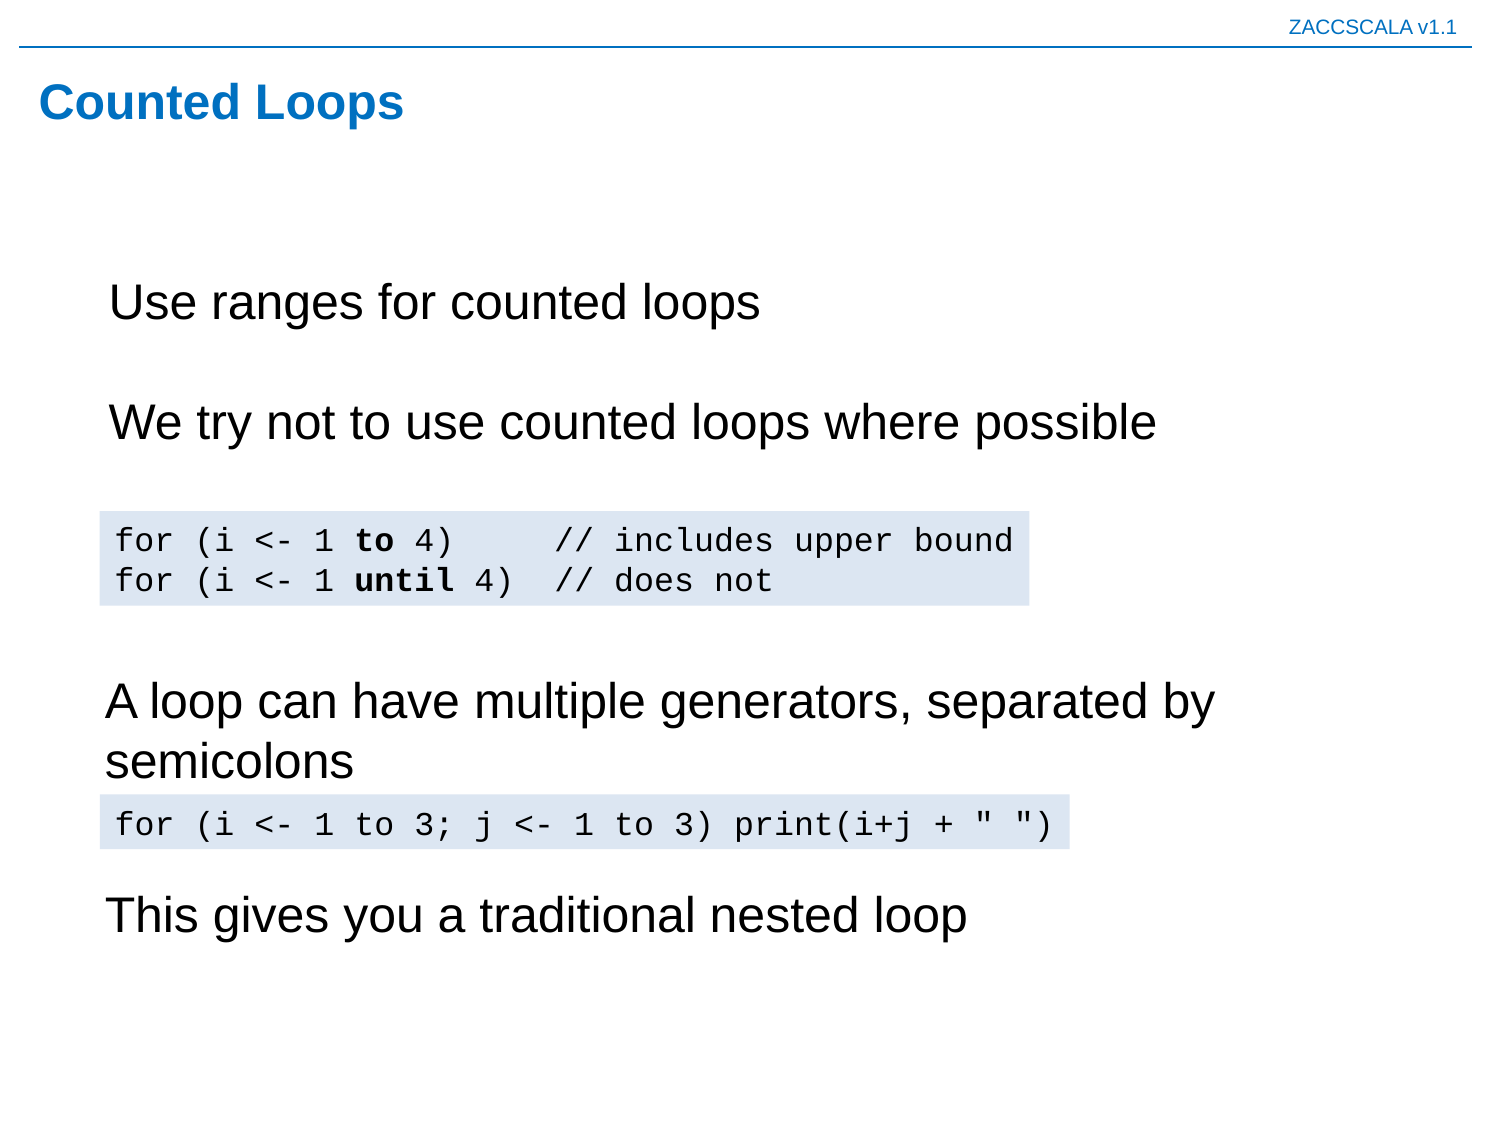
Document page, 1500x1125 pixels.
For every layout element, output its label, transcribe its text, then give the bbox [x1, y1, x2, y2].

text_box This gives you a traditional nested loop [90, 874, 1443, 950]
text_box Use ranges for counted loops We try not to use counted loops where possible [93, 262, 1447, 457]
text_box for (i <- 1 to 3; j <- 1 to 3) print(i+j + " ") [99, 794, 1070, 850]
text_box for (i <- 1 to 4) // includes upper bound for (i <- 1 until 4) // does not [99, 511, 1030, 606]
text_box A loop can have multiple generators, separated by semicolons [90, 660, 1443, 796]
title Counted Loops [23, 58, 1465, 141]
